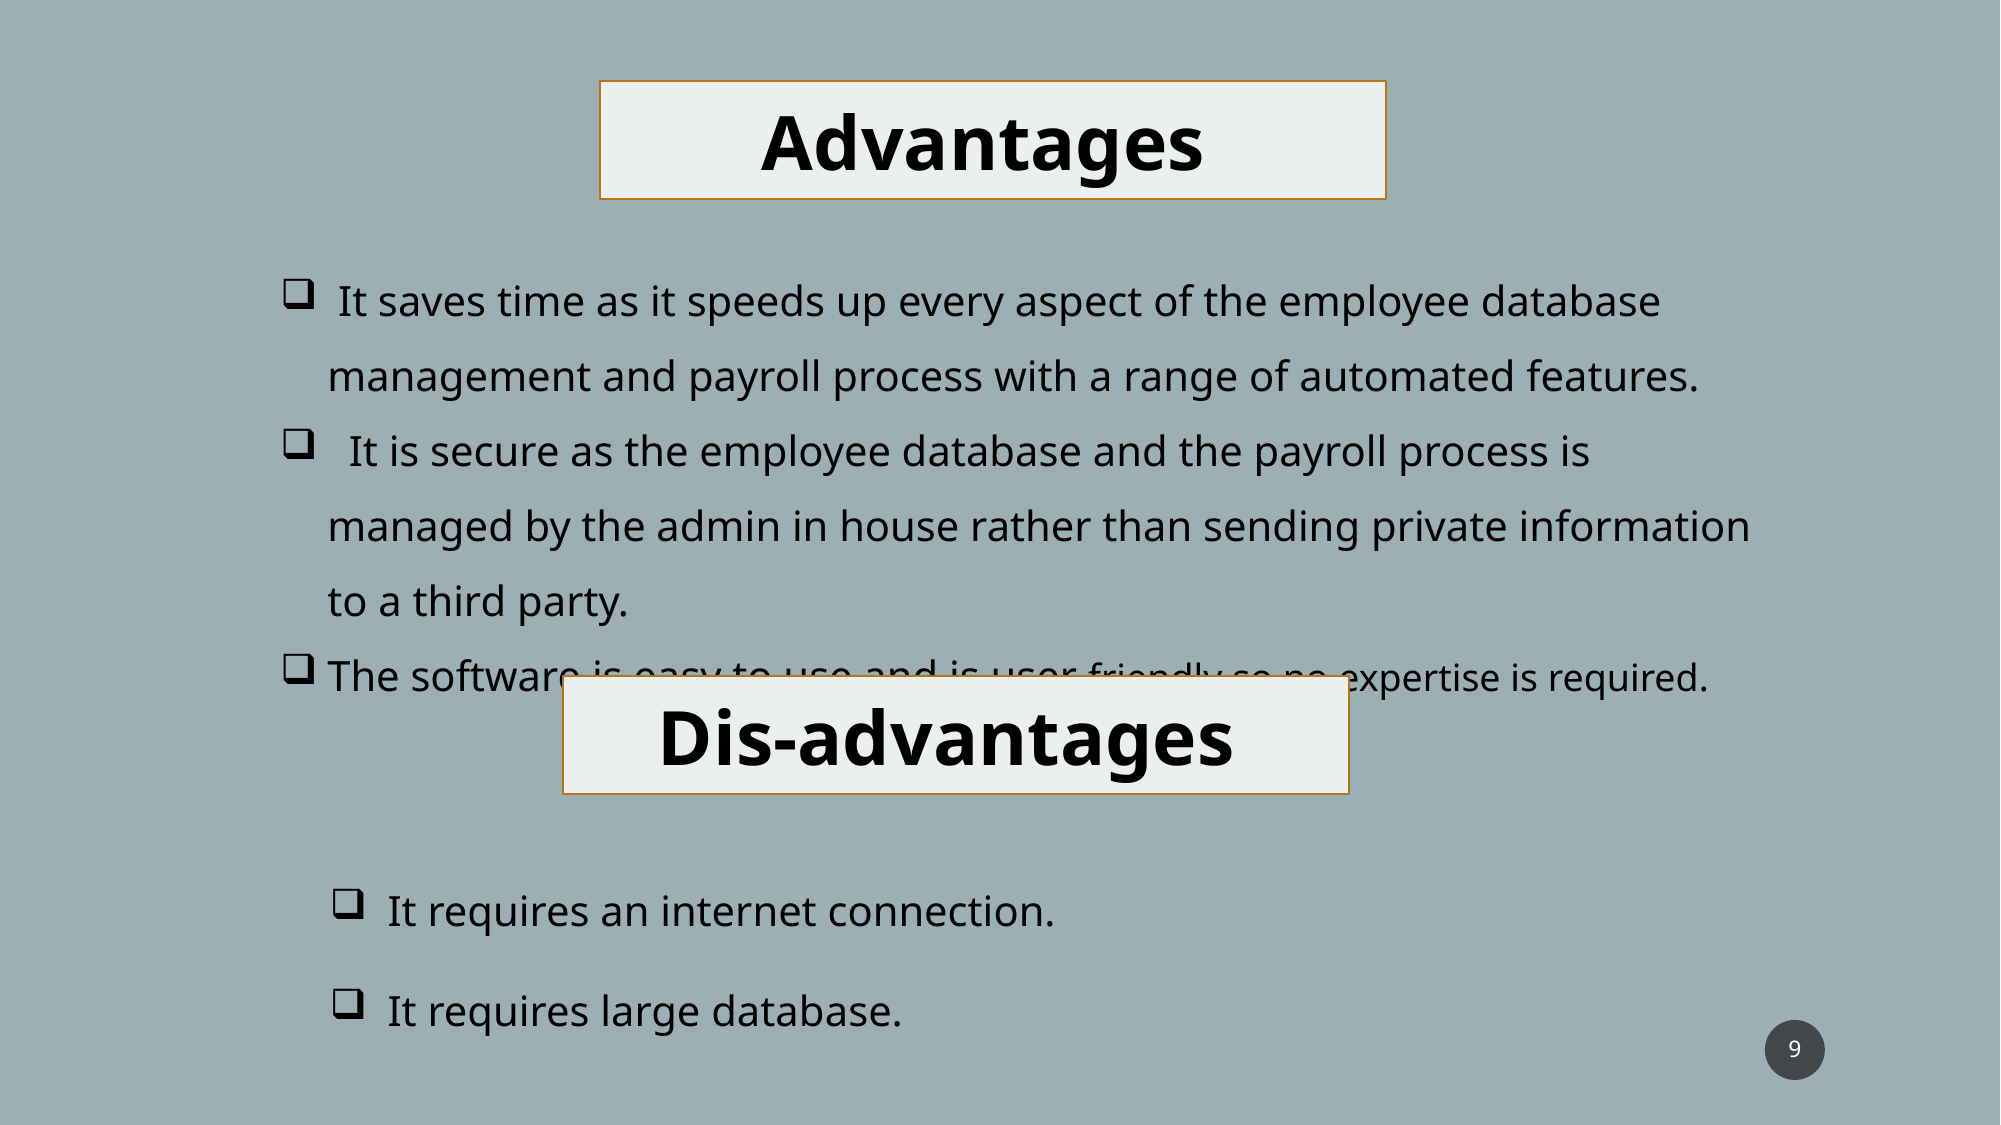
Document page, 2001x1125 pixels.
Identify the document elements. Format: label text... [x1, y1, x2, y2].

text_box It requires an internet connection. It requires large database. [315, 827, 1520, 1092]
text_box Advantages [599, 80, 1387, 200]
text_box Dis-advantages [562, 675, 1350, 795]
text_box It saves time as it speeds up every aspect of the employee database management and payroll process with a range of automated features. It is secure as the employee database and the payroll process is managed by the admin in house rather than sending private information to a third party. The software is easy to use and is user friendly so no expertise is required. [265, 242, 1773, 752]
slide_number 9 [1764, 1019, 1825, 1080]
